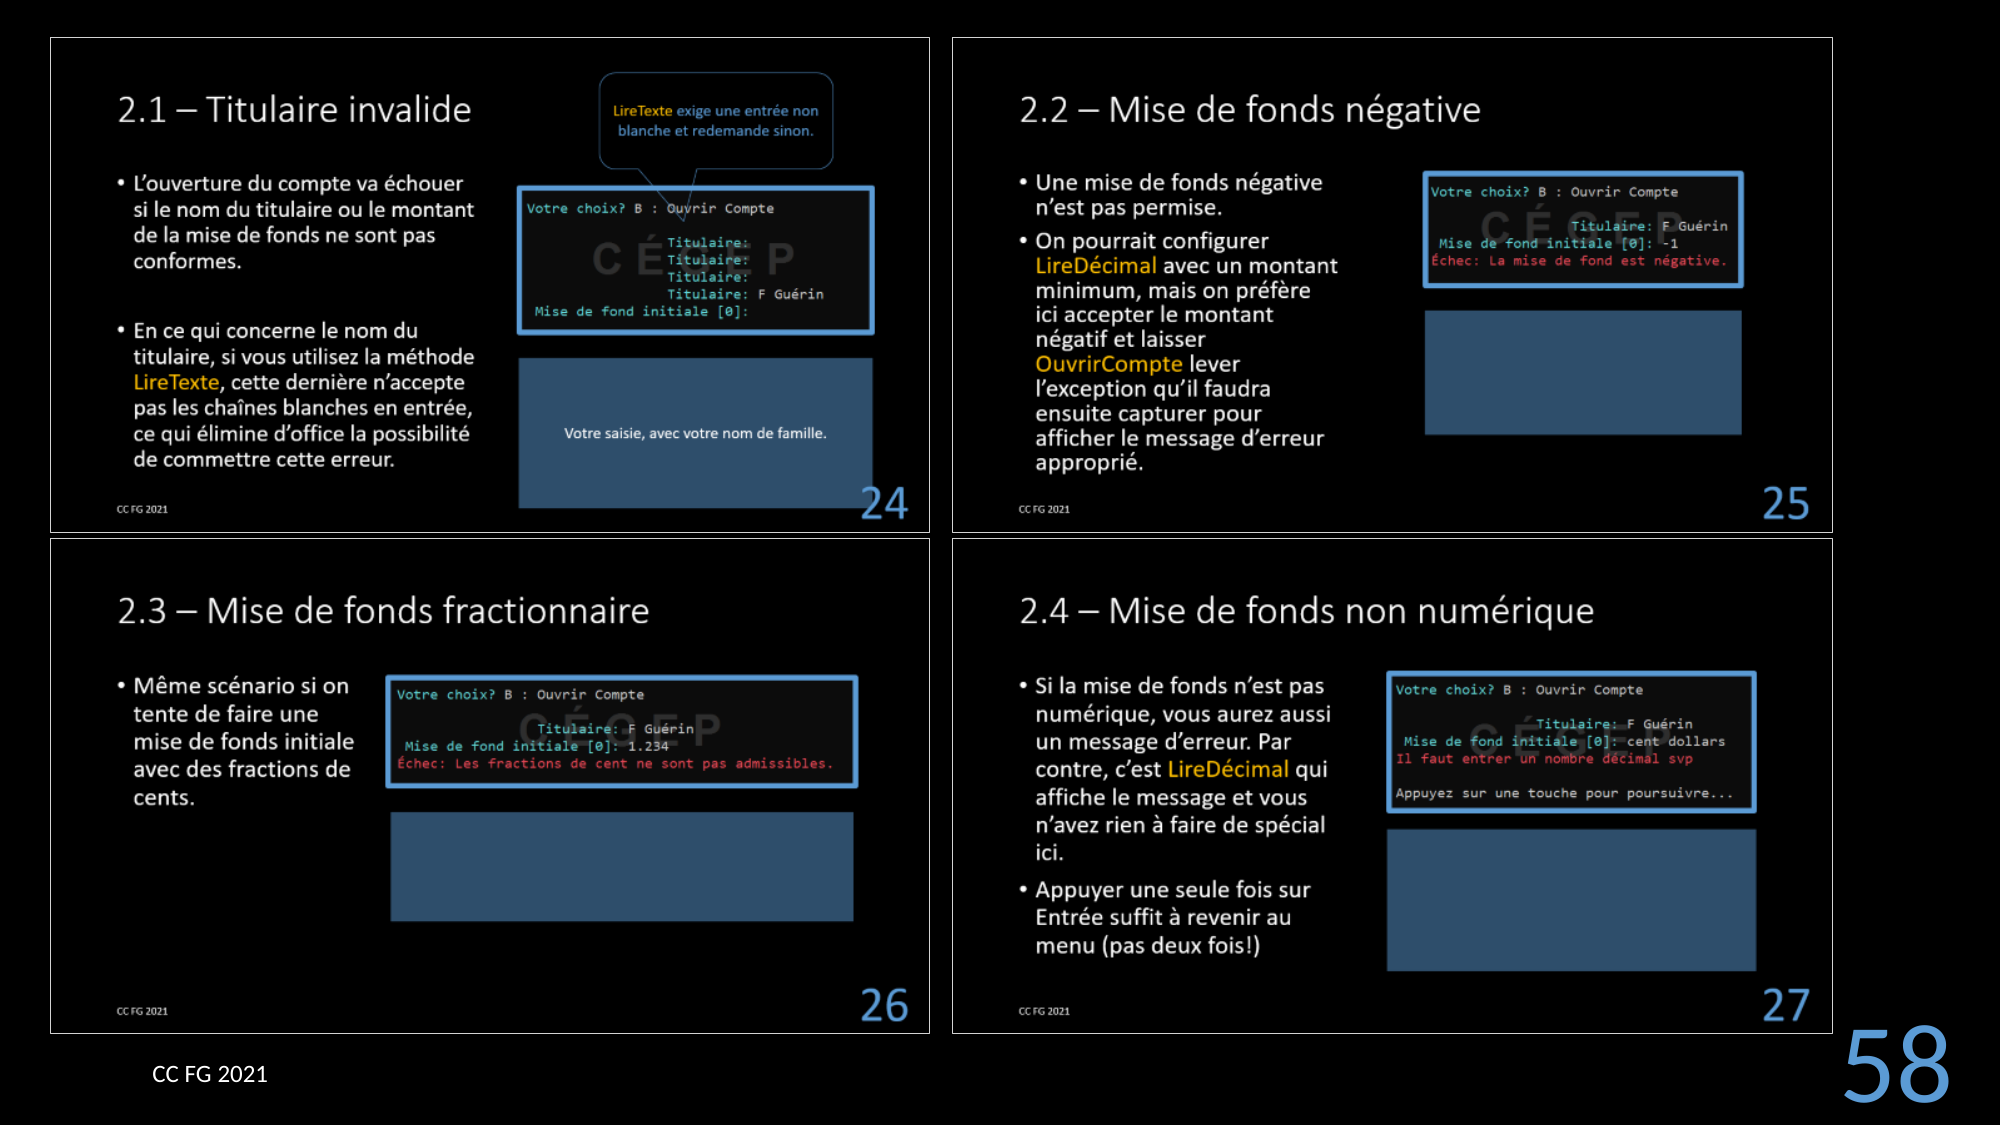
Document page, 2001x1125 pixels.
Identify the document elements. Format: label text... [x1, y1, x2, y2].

slide_number CC FG 2021 [137, 1042, 588, 1103]
picture [953, 539, 1832, 1033]
picture [51, 38, 929, 532]
picture [953, 38, 1832, 532]
slide_number 58 [1412, 1013, 1969, 1103]
picture [51, 539, 929, 1033]
